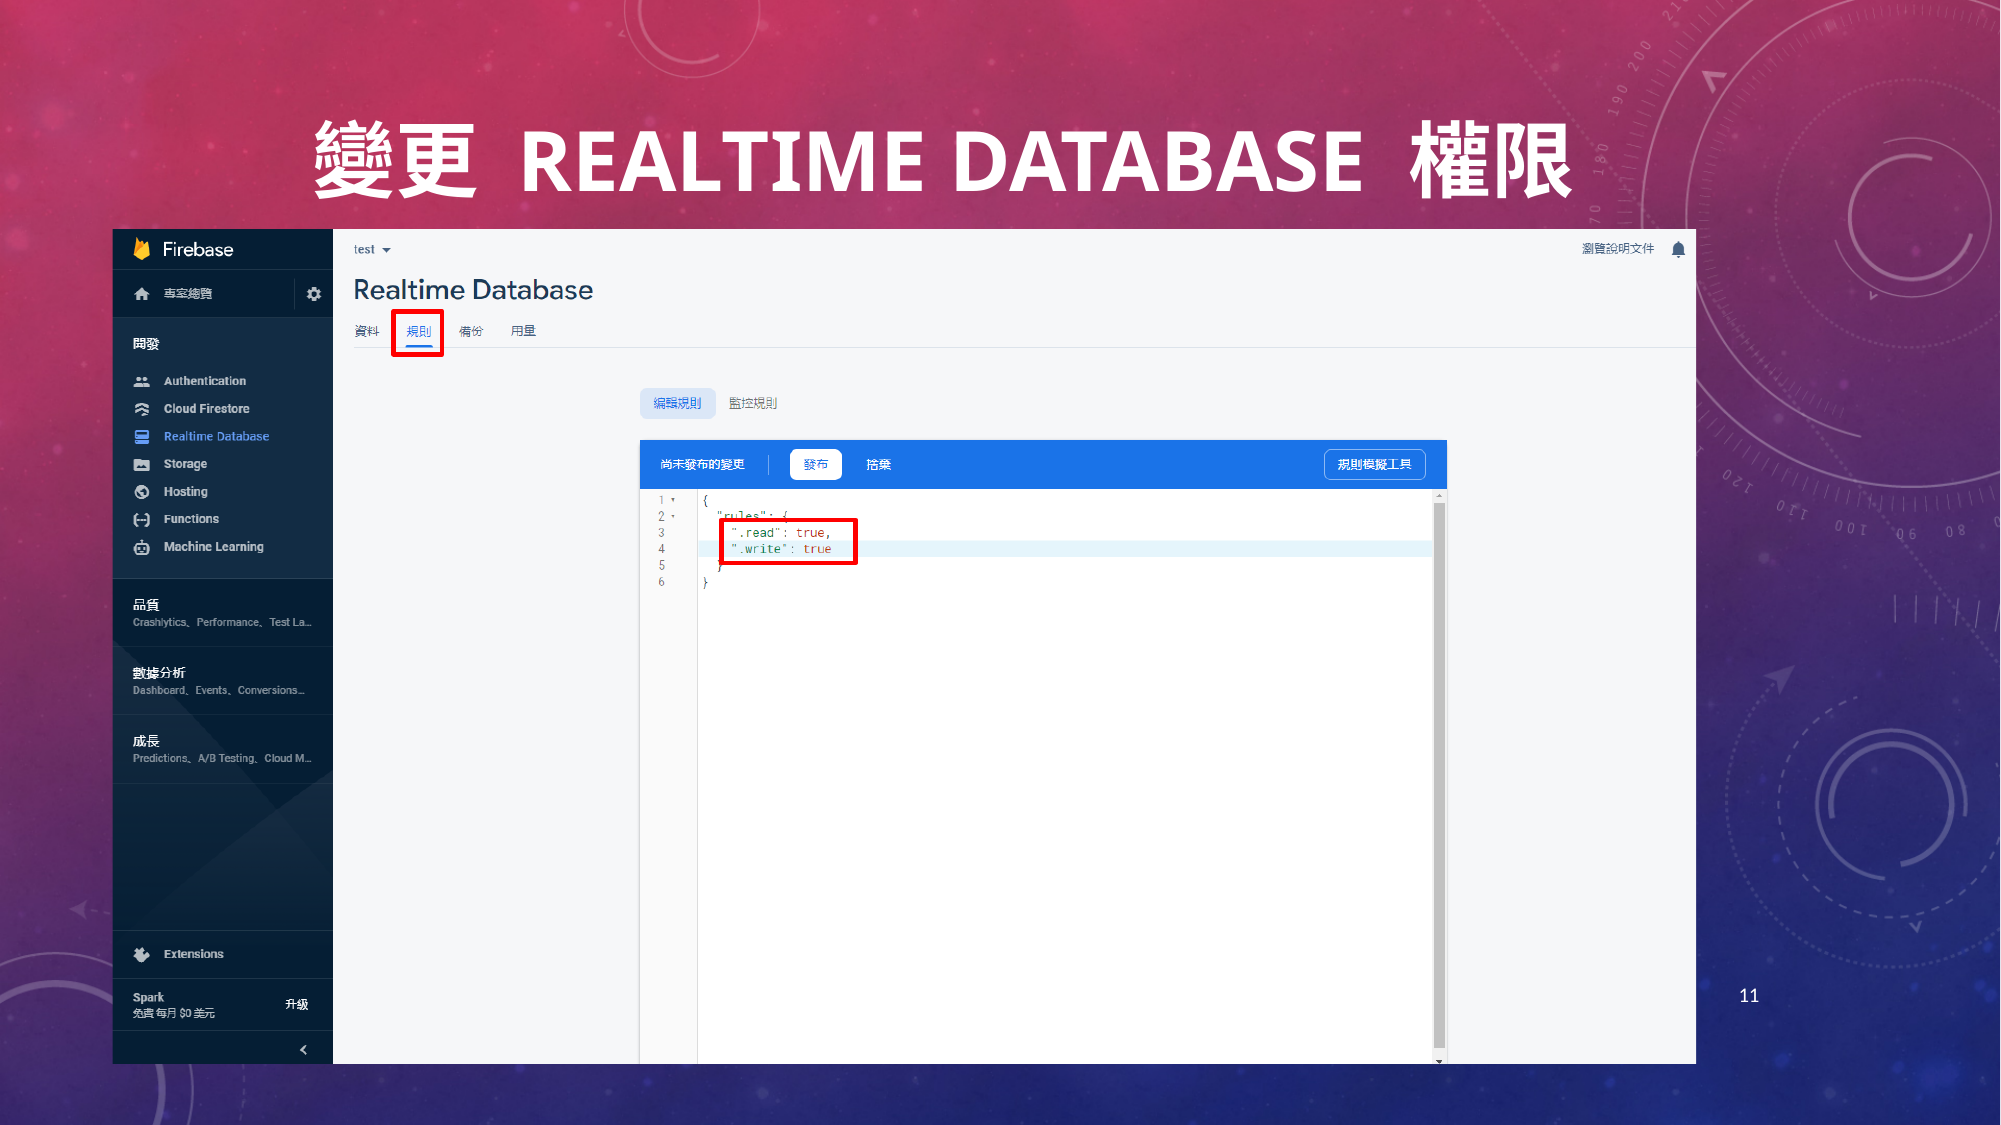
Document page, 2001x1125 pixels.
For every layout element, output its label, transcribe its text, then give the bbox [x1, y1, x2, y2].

title 變更 Realtime Database 權限 [112, 99, 1775, 216]
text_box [112, 228, 1697, 1064]
slide_number 11 [1703, 963, 1775, 1025]
picture [0, 0, 2001, 1125]
